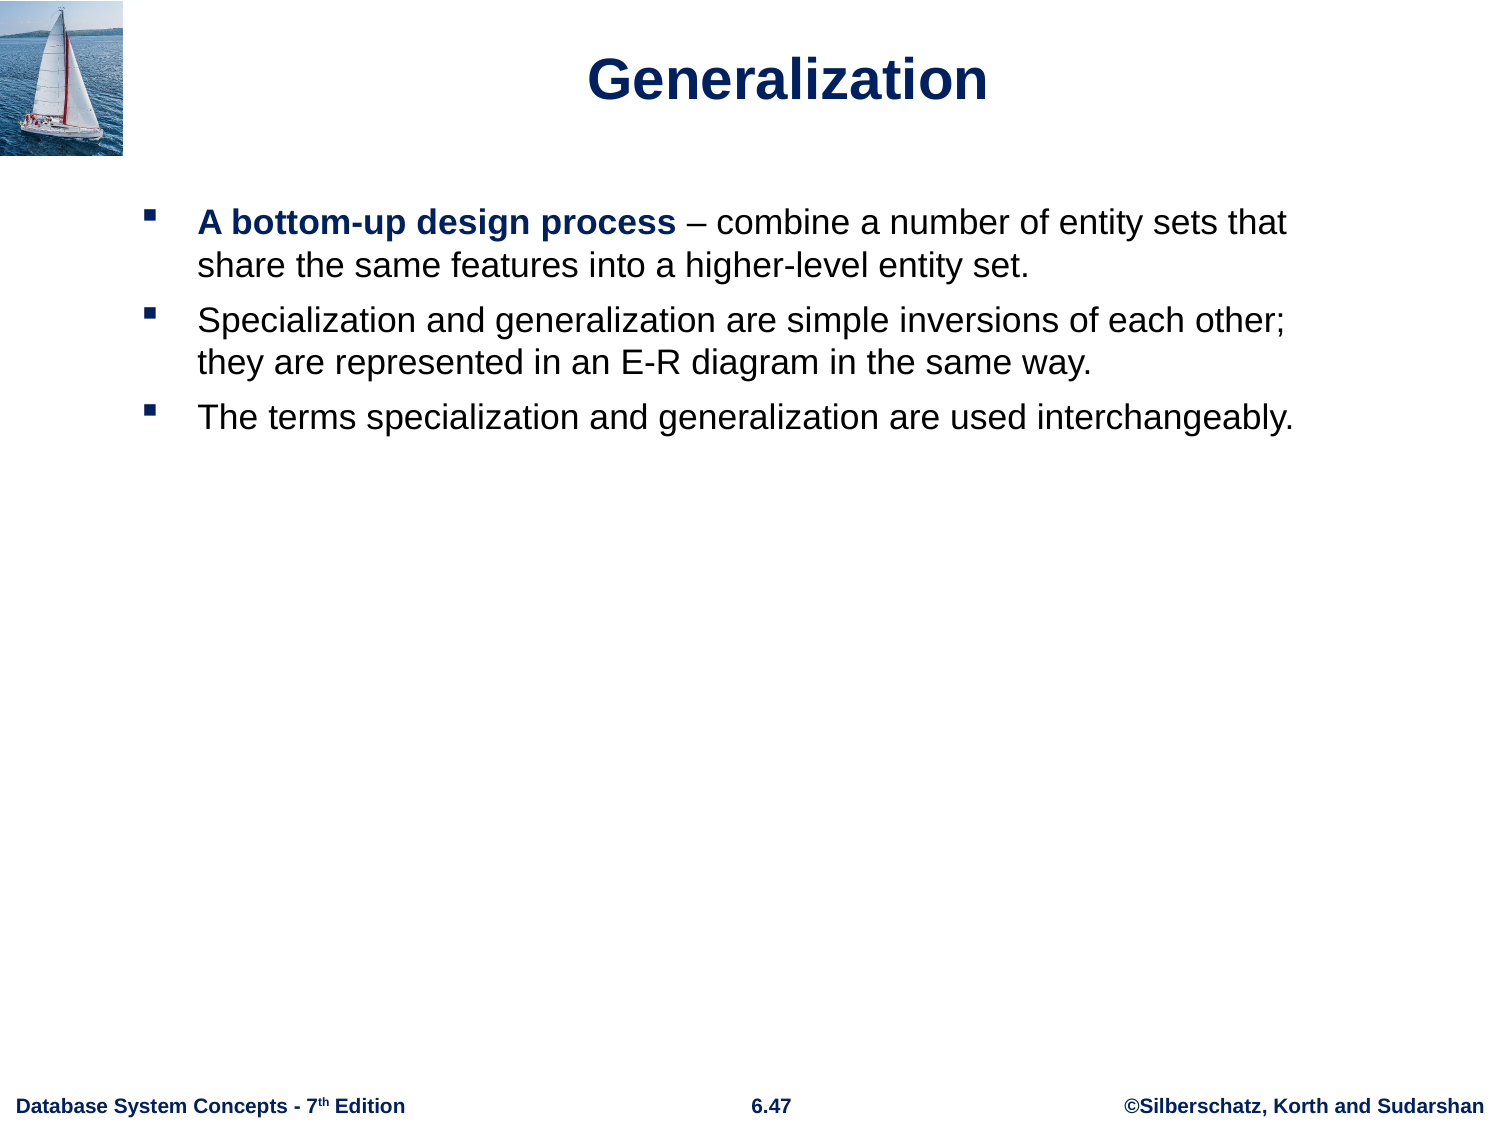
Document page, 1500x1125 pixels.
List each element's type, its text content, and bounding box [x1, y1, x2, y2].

title Generalization [125, 18, 1452, 120]
list A bottom-up design process – combine a number of entity sets that share the same features into a higher-level entity set. Specialization and generalization are simple inversions of each other; they are represented in an E-R diagram in the same way. The terms specialization and generalization are used interchangeably. [126, 191, 1364, 631]
picture [0, 1, 123, 156]
